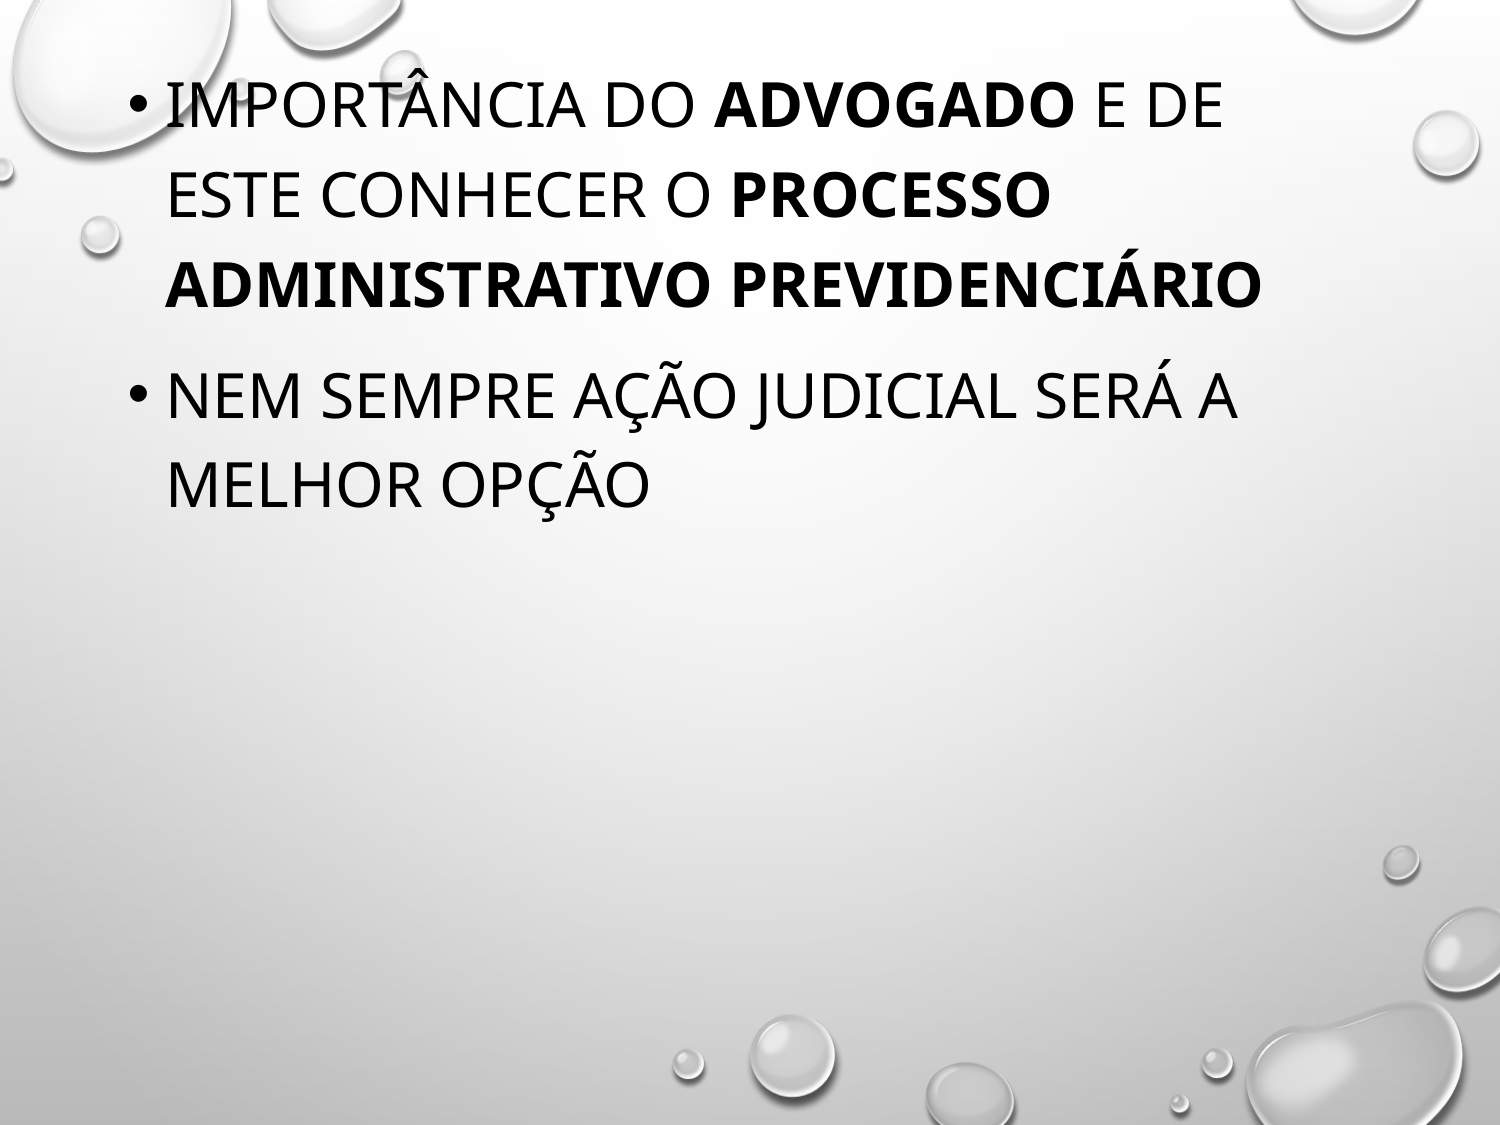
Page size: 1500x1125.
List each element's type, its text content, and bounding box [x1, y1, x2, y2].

list Importância do advogado e de este conhecer o processo administrativo previdenciário Nem sempre ação judicial será a melhor opção [112, 42, 1388, 1000]
picture [0, 0, 1500, 1125]
